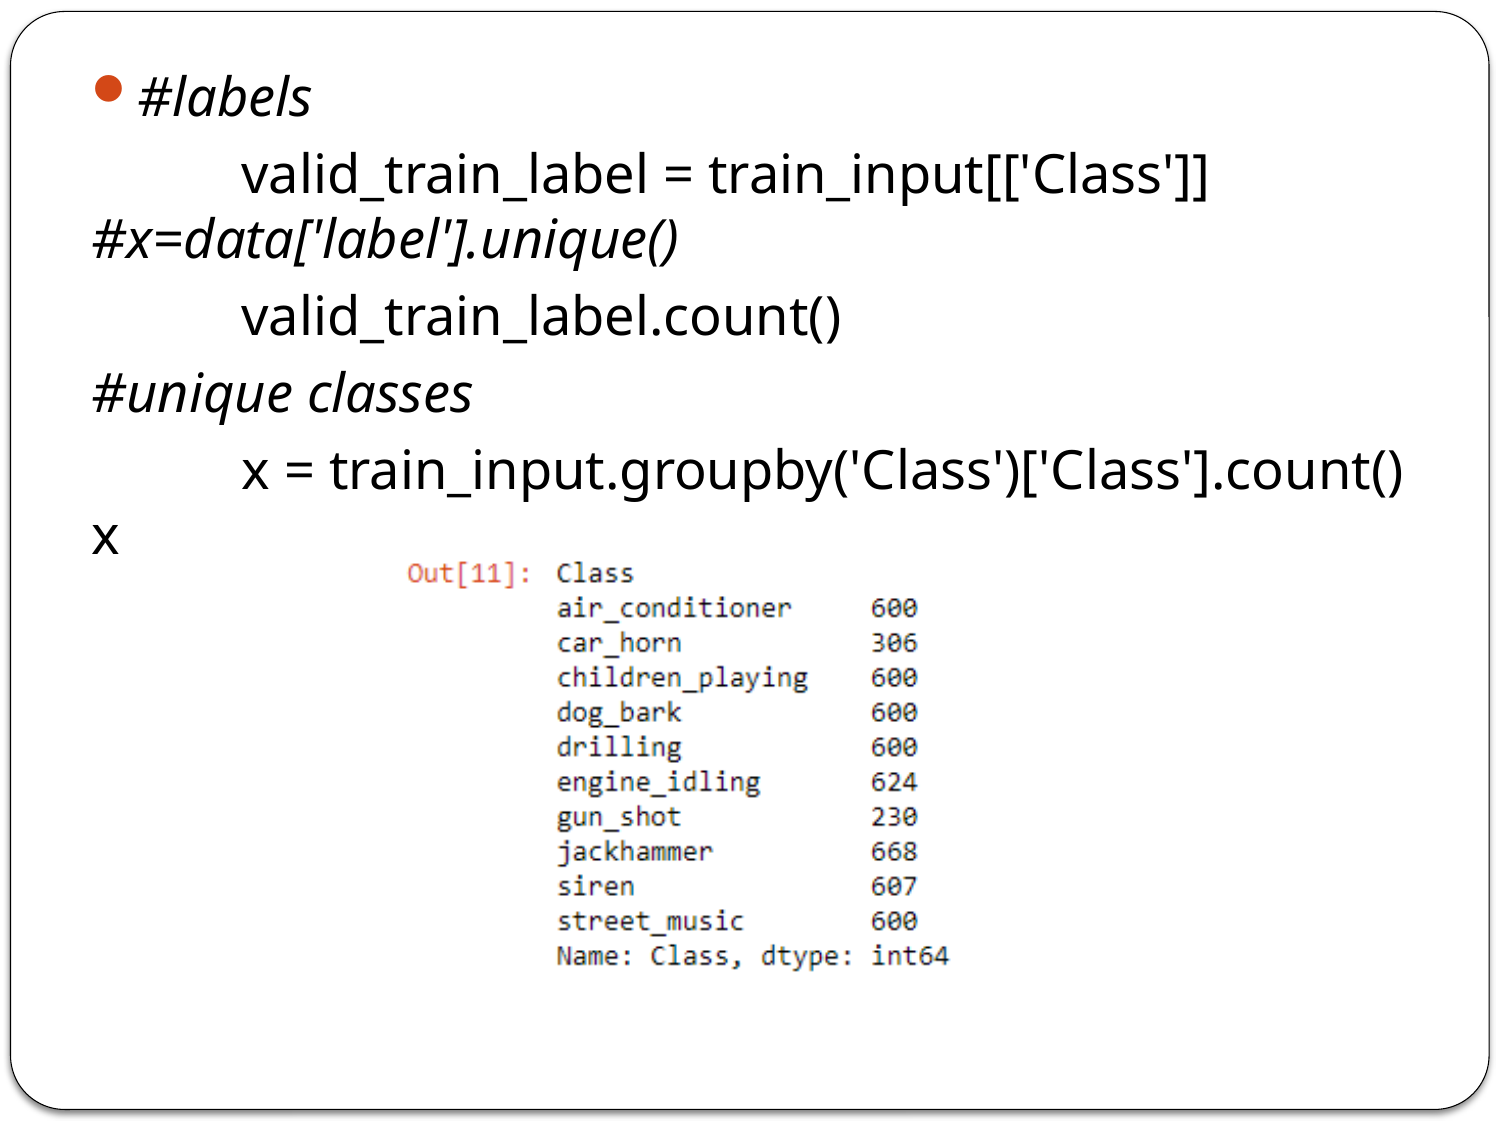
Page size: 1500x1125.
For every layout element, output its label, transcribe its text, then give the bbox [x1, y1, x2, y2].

picture [395, 550, 963, 992]
list #labels valid_train_label = train_input[['Class']] #x=data['label'].unique() valid_train_label.count() #unique classes x = train_input.groupby('Class')['Class'].count() x [76, 54, 1436, 1071]
